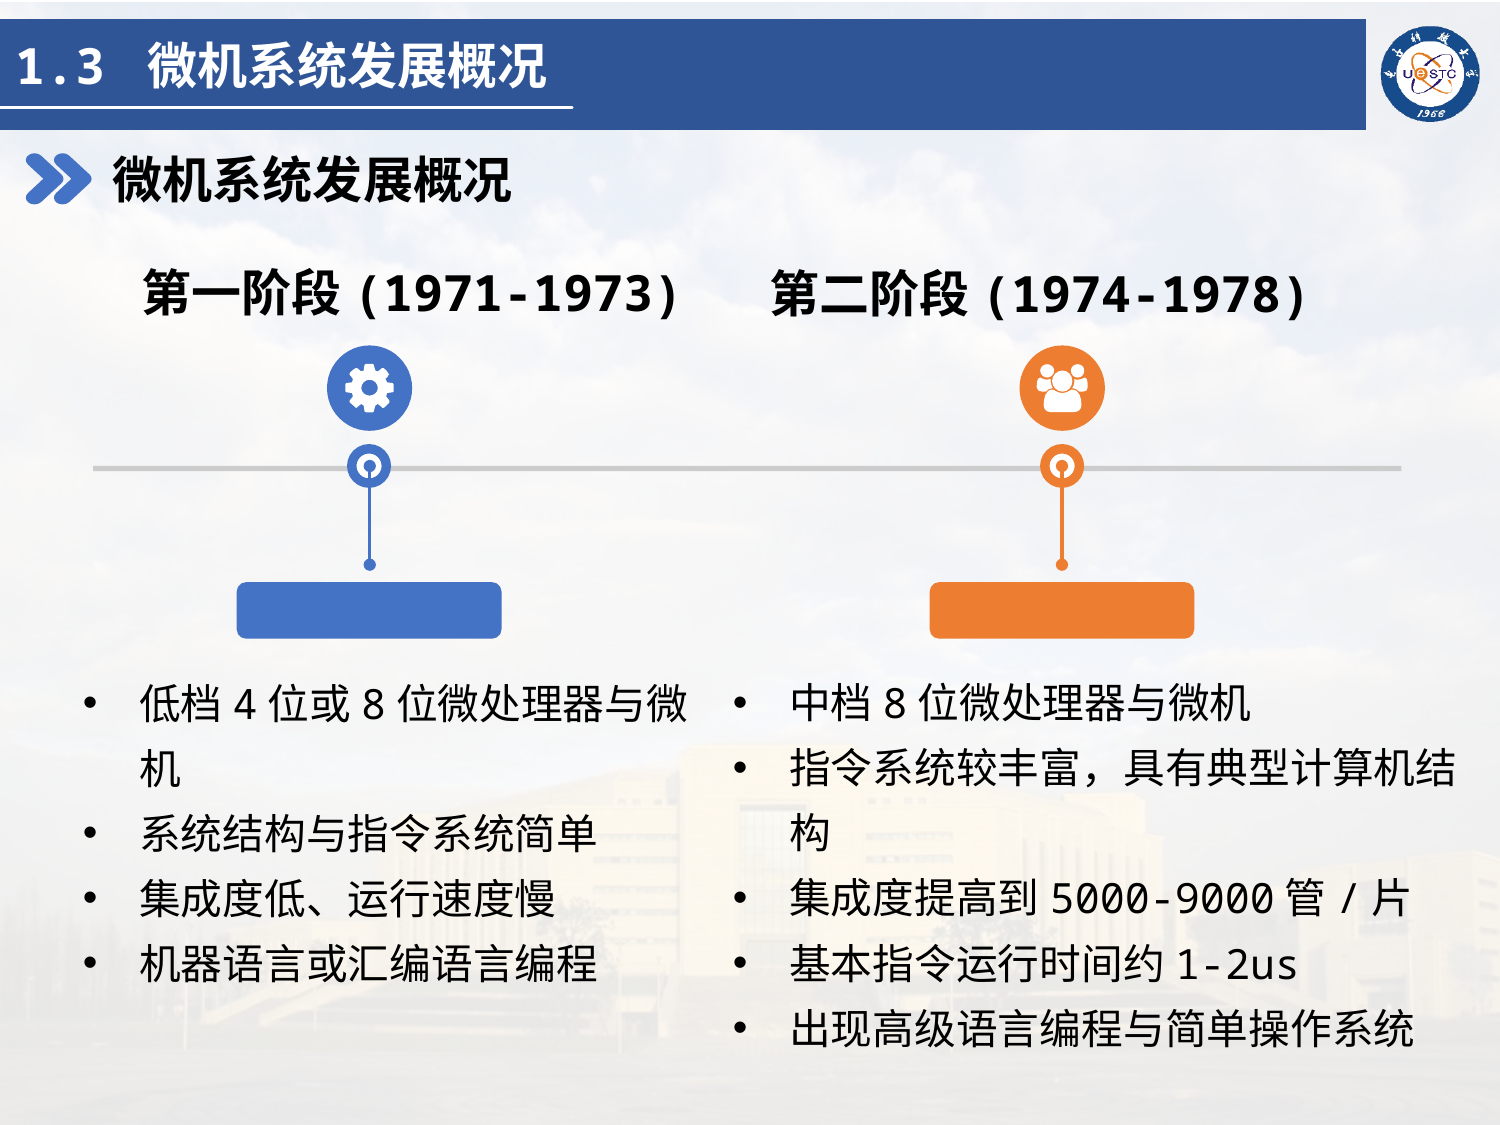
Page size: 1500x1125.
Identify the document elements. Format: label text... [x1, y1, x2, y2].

text_box [1036, 364, 1088, 413]
text_box [1080, 465, 1402, 472]
text_box [1043, 447, 1081, 484]
text_box [235, 581, 503, 640]
text_box [350, 447, 388, 485]
text_box 1.3 微机系统发展概况 [0, 26, 1359, 114]
text_box [1018, 344, 1106, 432]
text_box 低档4位或8位微处理器与微机 系统结构与指令系统简单 集成度低、运行速度慢 机器语言或汇编语言编程 [68, 655, 718, 935]
text_box [53, 153, 92, 205]
text_box 中档8位微处理器与微机 指令系统较丰富，具有典型计算机结构 集成度提高到5000-9000管/片 基本指令运行时间约1-2us 出现高级语言编程与简单操作系统 [718, 654, 1473, 935]
text_box [325, 344, 414, 432]
text_box [387, 465, 1044, 472]
text_box [0, 19, 1366, 130]
text_box [345, 363, 394, 413]
text_box [928, 581, 1196, 640]
text_box [25, 153, 64, 205]
text_box 第一阶段(1971-1973) [126, 254, 698, 330]
text_box [92, 465, 351, 472]
picture [1375, 20, 1486, 127]
text_box 微机系统发展概况 [98, 140, 528, 216]
text_box 第二阶段(1974-1978) [754, 254, 1327, 330]
